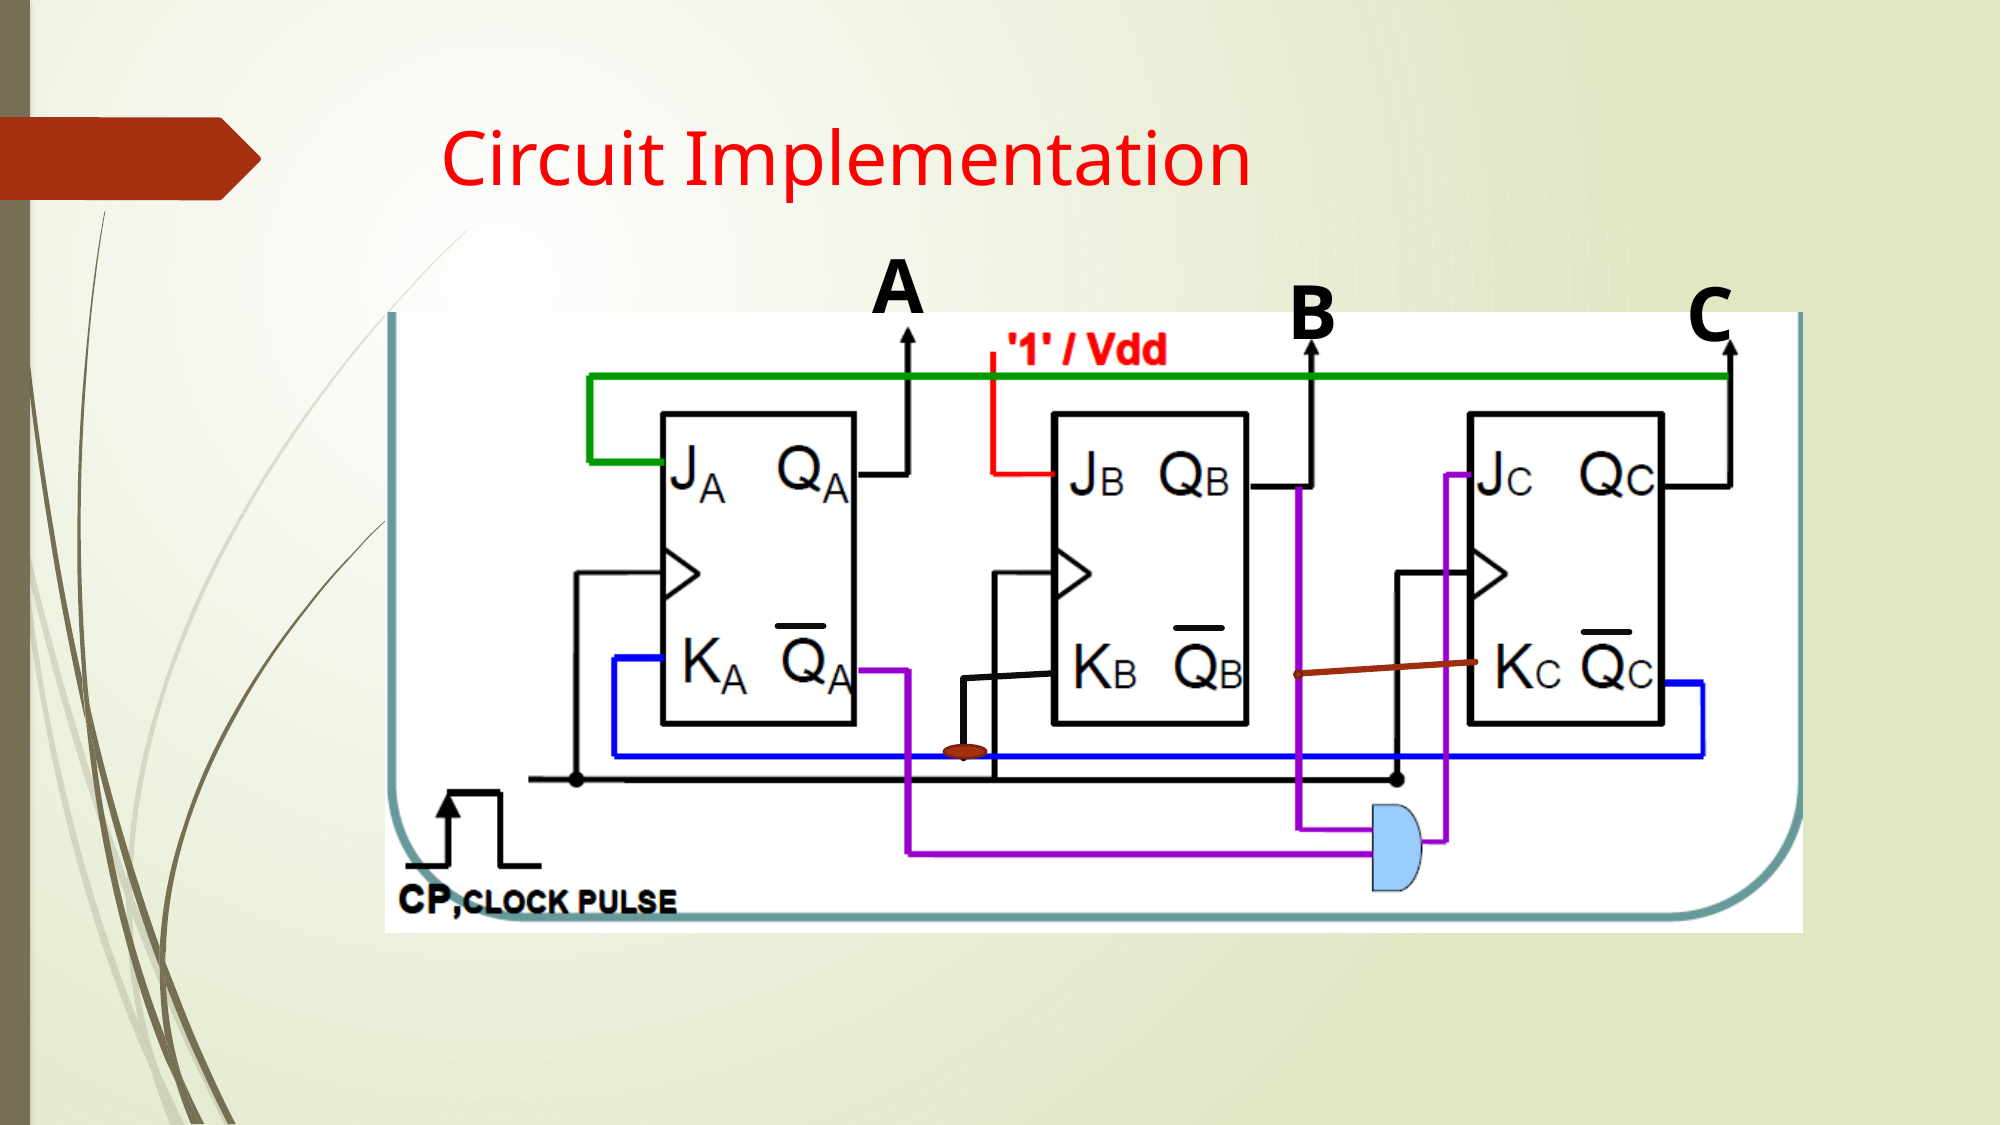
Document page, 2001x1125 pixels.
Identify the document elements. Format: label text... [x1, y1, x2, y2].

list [385, 312, 1803, 933]
text_box C [1671, 259, 1758, 311]
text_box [1300, 661, 1476, 674]
text_box B [1272, 257, 1359, 311]
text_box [963, 673, 1054, 679]
title Circuit Implementation [425, 102, 1888, 313]
text_box A [857, 231, 944, 311]
